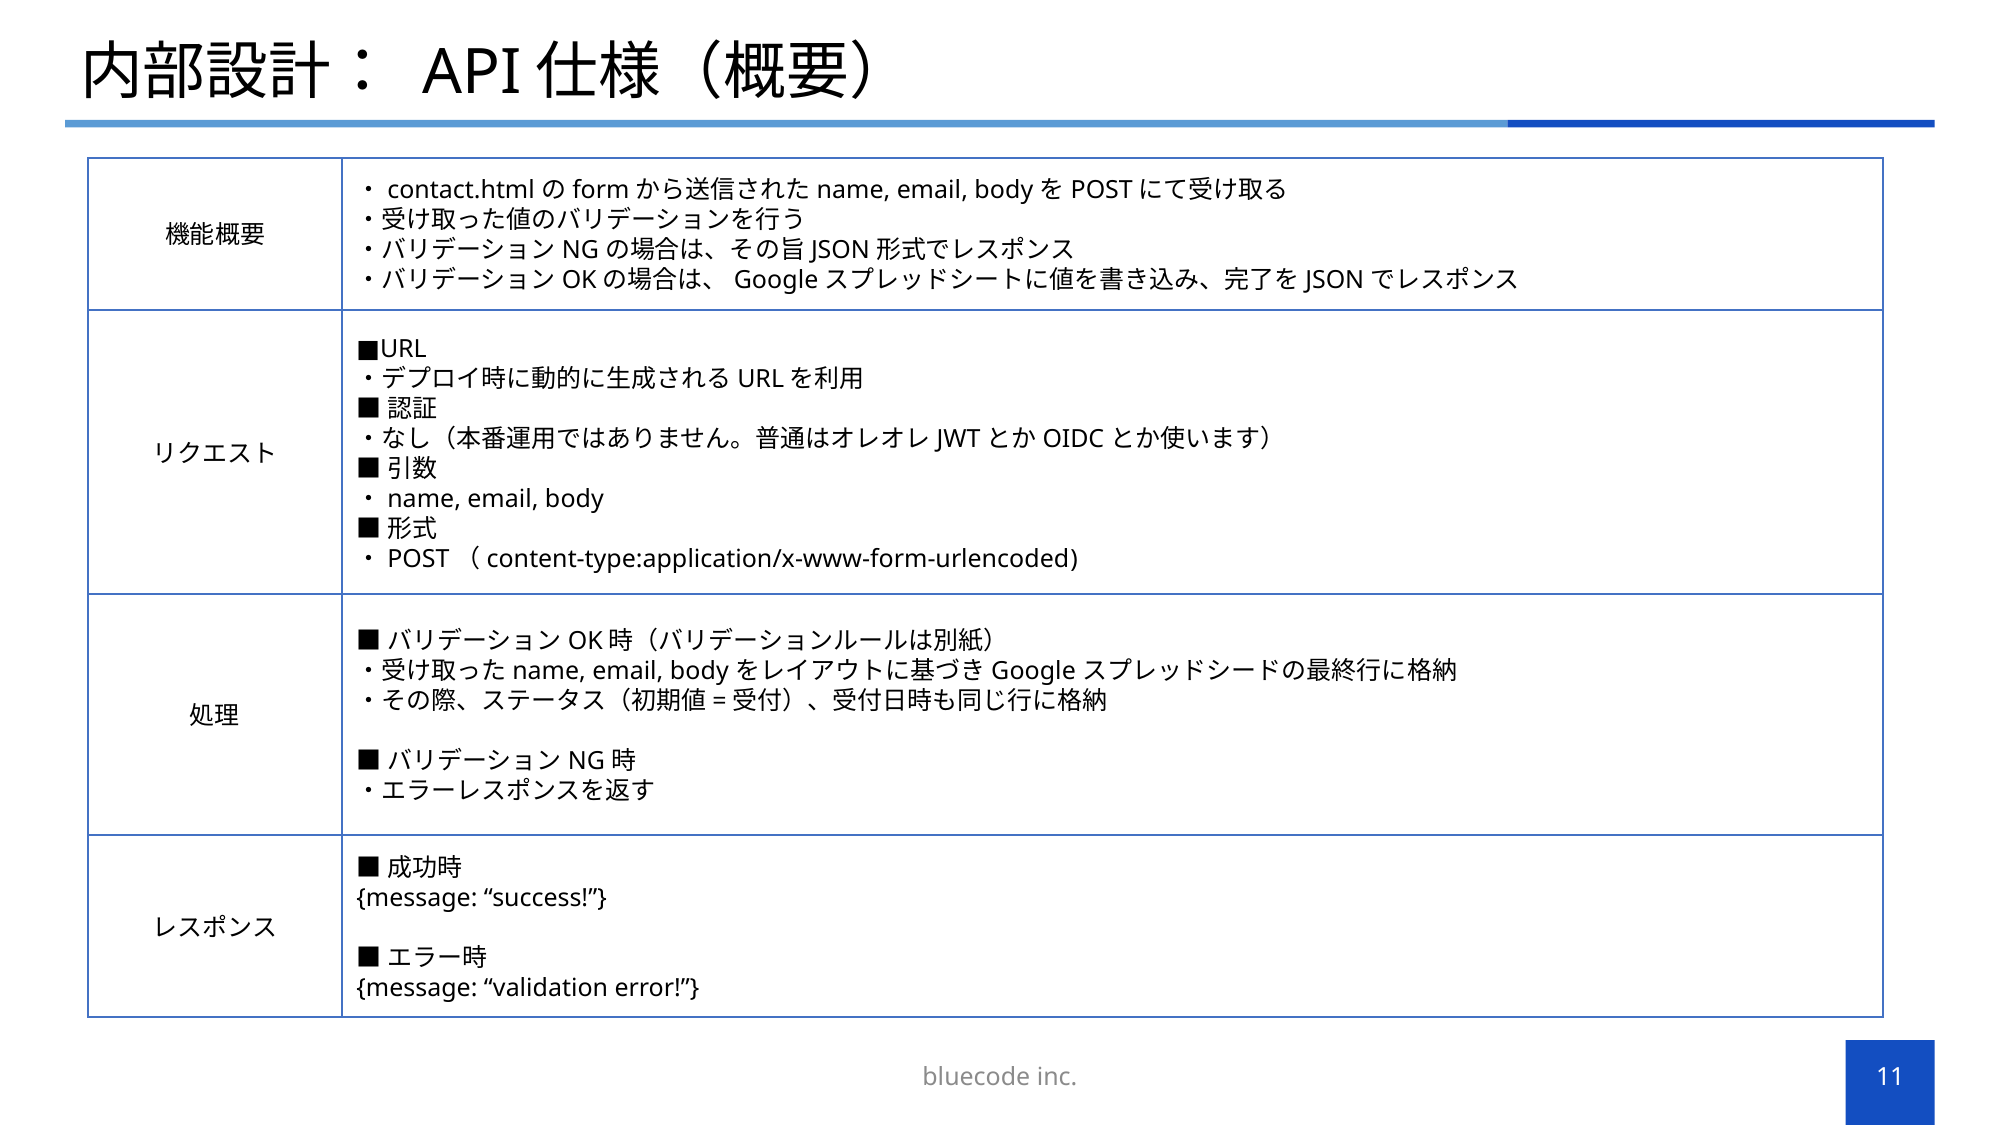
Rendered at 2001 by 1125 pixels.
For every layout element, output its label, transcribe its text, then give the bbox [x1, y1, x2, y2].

text_box ■成功時 {message: “success!”} ■エラー時 {message: “validation error!”} [341, 836, 1884, 1018]
text_box ・contact.htmlのformから送信されたname, email, bodyをPOSTにて受け取る ・受け取った値のバリデーションを行う ・バリデーションNGの場合は、その旨JSON形式でレスポンス ・バリデーションOKの場合は、Googleスプレッドシートに値を書き込み、完了をJSONでレスポンス [341, 157, 1884, 309]
title 内部設計： API仕様（概要） [65, 32, 1935, 115]
text_box 処理 [87, 593, 341, 836]
text_box ■URL ・デプロイ時に動的に生成されるURLを利用 ■認証 ・なし（本番運用ではありません。普通はオレオレJWTとかOIDCとか使います） ■引数 ・name, email, body ■形式 ・POST（content-type:application/x-www-form-urlencoded) [341, 309, 1884, 593]
text_box レスポンス [87, 836, 341, 1018]
text_box ■バリデーションOK時（バリデーションルールは別紙） ・受け取ったname, email, bodyをレイアウトに基づきGoogleスプレッドシードの最終行に格納 ・その際、ステータス（初期値=受付）、受付日時も同じ行に格納 ■バリデーションNG時 ・エラーレスポンスを返す [341, 593, 1884, 836]
text_box 機能概要 [87, 157, 341, 309]
slide_number 11 [1845, 1047, 1935, 1108]
text_box リクエスト [87, 309, 341, 593]
footer bluecode inc. [662, 1047, 1338, 1108]
